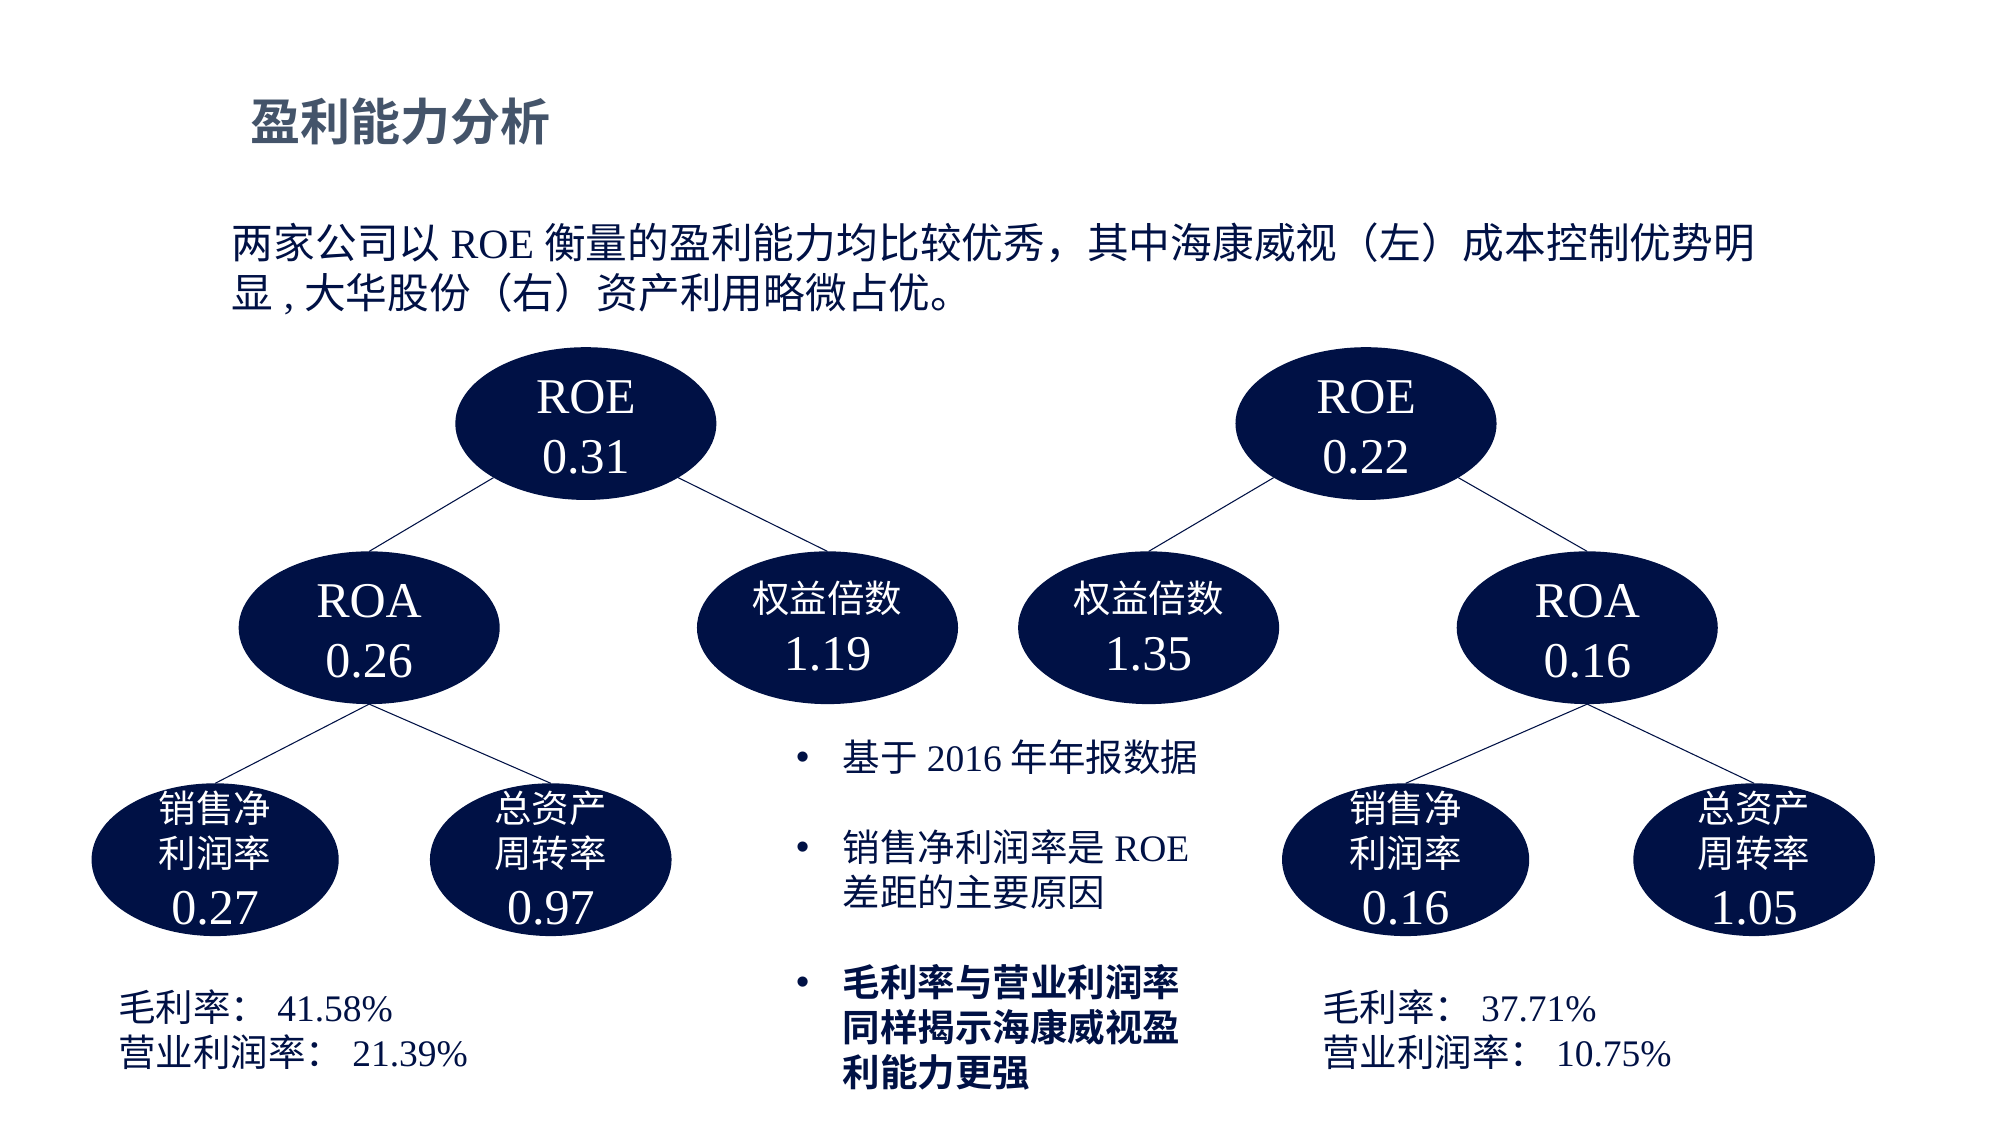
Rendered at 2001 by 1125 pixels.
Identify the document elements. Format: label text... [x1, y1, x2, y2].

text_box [369, 477, 494, 552]
text_box ROE 0.22 [1234, 346, 1498, 501]
text_box 权益倍数 1.19 [695, 550, 960, 706]
text_box 盈利能力分析 [235, 83, 989, 158]
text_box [369, 704, 551, 784]
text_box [1148, 477, 1274, 552]
text_box ROA 0.16 [1455, 550, 1719, 704]
text_box ROA 0.26 [237, 550, 501, 704]
text_box 销售净利润率 0.27 [90, 782, 340, 938]
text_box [215, 704, 369, 784]
text_box 基于2016年年报数据 销售净利润率是ROE差距的主要原因 毛利率与营业利润率同样揭示海康威视盈利能力更强 [781, 726, 1222, 1102]
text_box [1458, 477, 1588, 552]
text_box 销售净利润率 0.16 [1280, 782, 1531, 938]
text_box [1587, 704, 1755, 784]
text_box 总资产周转率 1.05 [1632, 782, 1876, 938]
text_box 毛利率：37.71% 营业利润率：10.75% [1307, 976, 1790, 1081]
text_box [678, 477, 828, 552]
text_box 两家公司以ROE衡量的盈利能力均比较优秀，其中海康威视（左）成本控制优势明显,大华股份（右）资产利用略微占优。 [217, 209, 1786, 325]
text_box 毛利率：41.58% 营业利润率：21.39% [103, 976, 586, 1081]
text_box ROE 0.31 [454, 346, 718, 501]
text_box 总资产周转率 0.97 [428, 782, 673, 938]
text_box 权益倍数 1.35 [1017, 550, 1281, 706]
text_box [1405, 704, 1587, 784]
